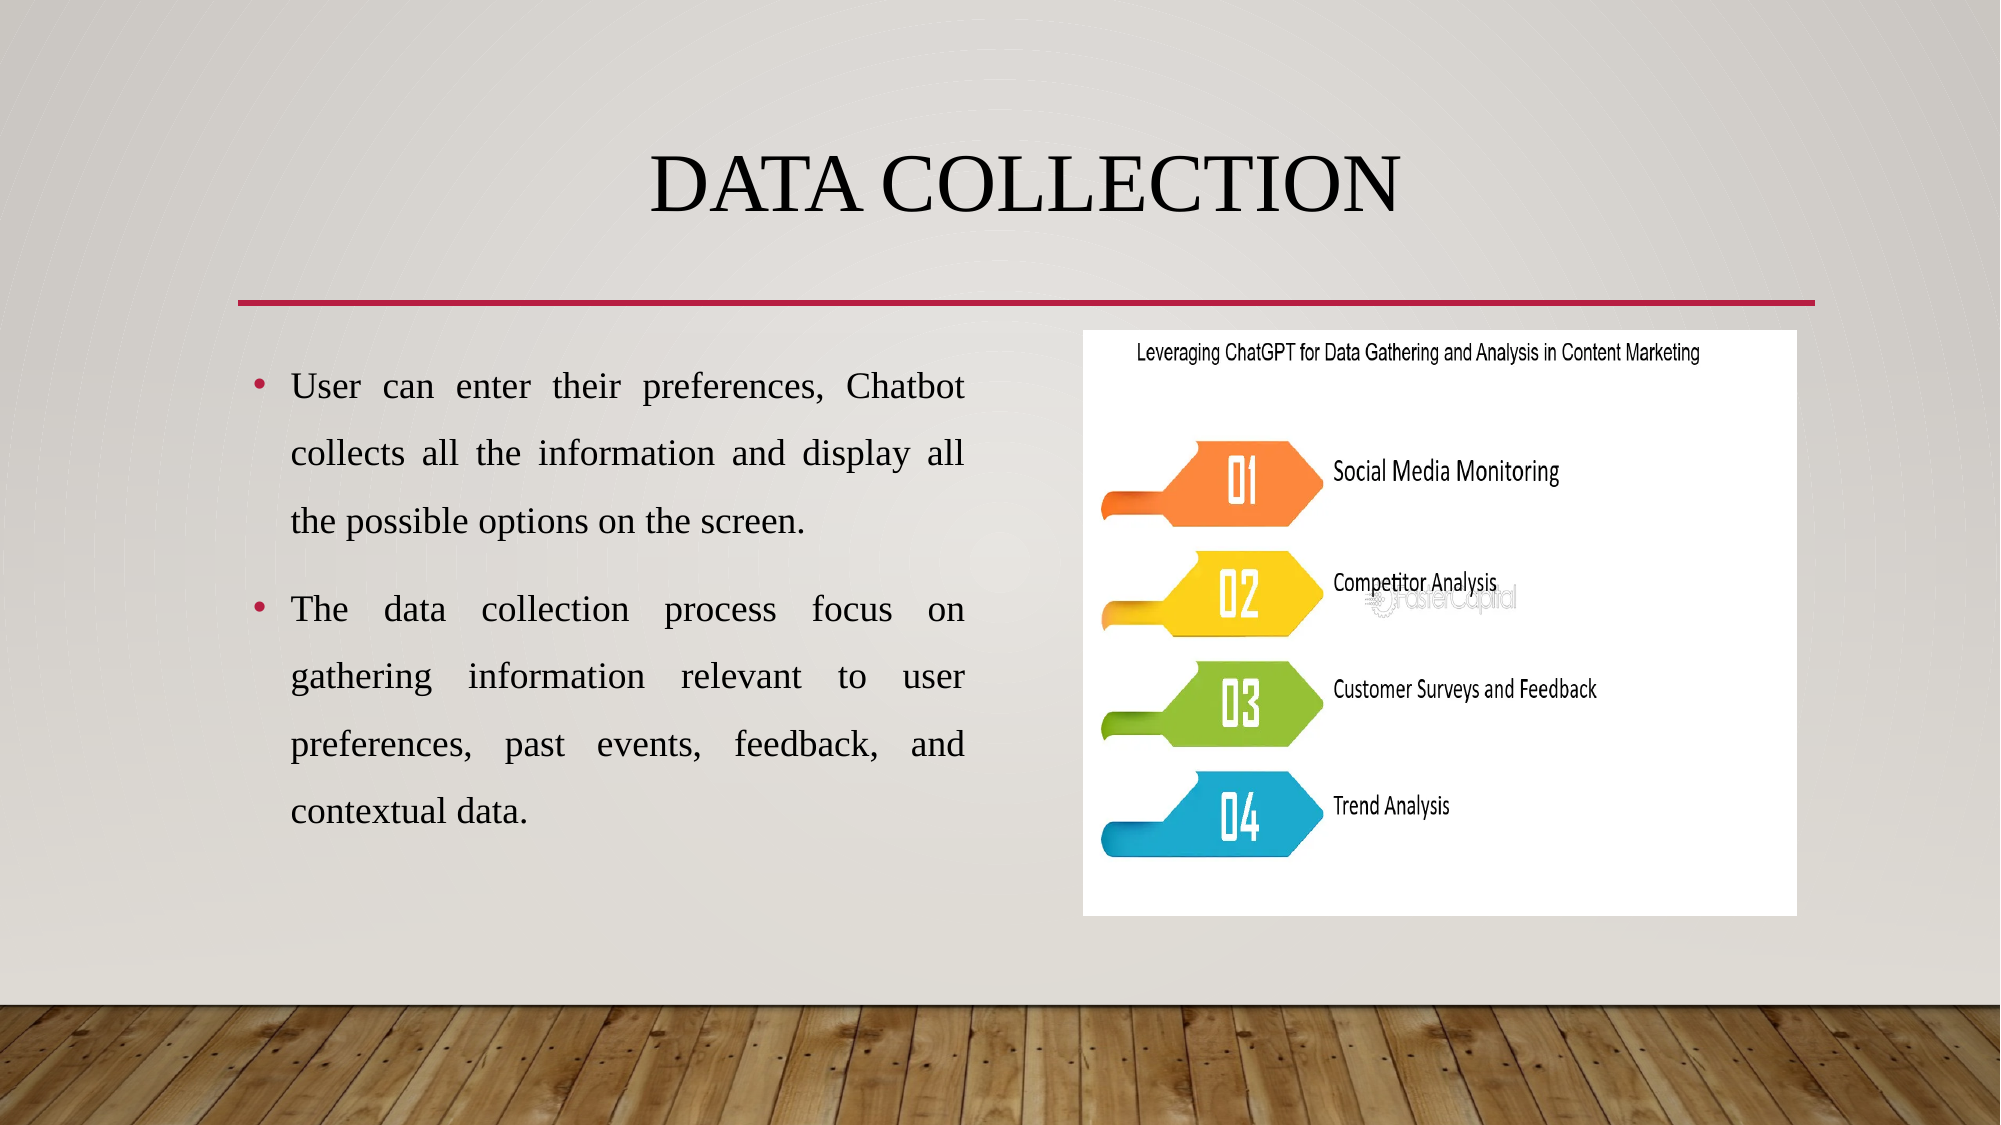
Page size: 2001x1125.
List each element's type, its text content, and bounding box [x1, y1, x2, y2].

list User can enter their preferences, Chatbot collects all the information and display all the possible options on the screen. The data collection process focus on gathering information relevant to user preferences, past events, feedback, and contextual data. [238, 330, 982, 749]
picture [1083, 330, 1798, 916]
title Data collection [238, 131, 1814, 305]
picture [0, 1005, 2000, 1125]
